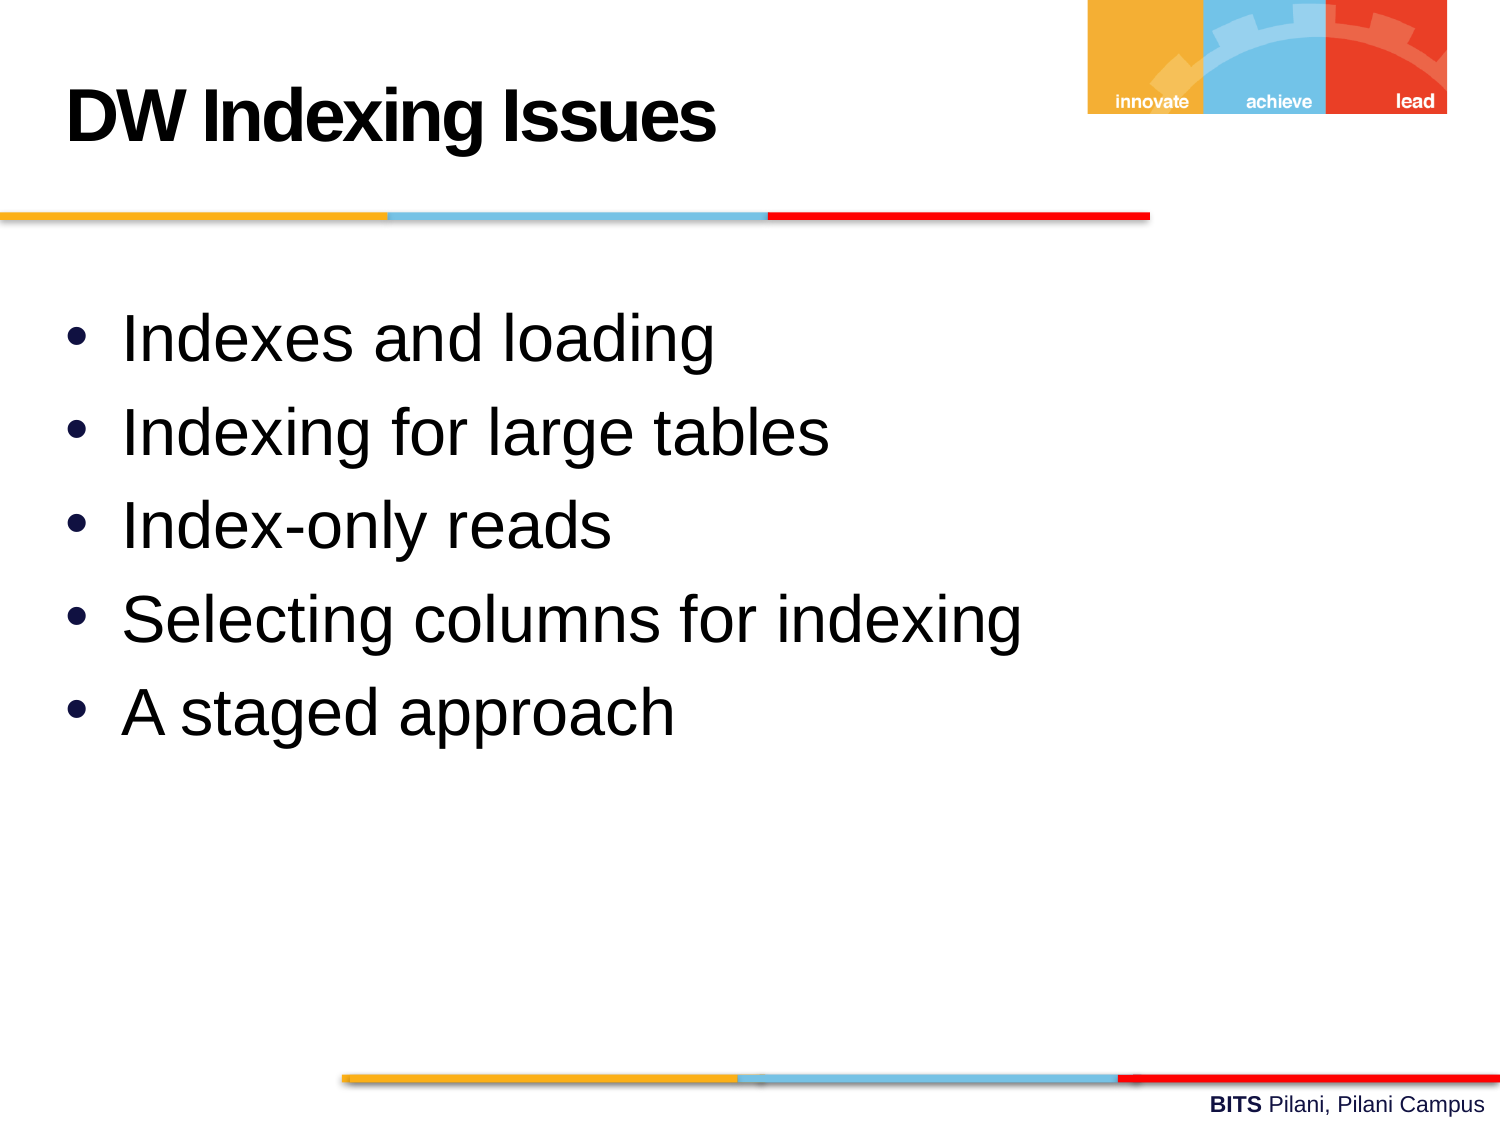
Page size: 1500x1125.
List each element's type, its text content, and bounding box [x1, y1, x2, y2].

list DW Indexing Issues [50, 24, 1088, 213]
text_box Indexes and loading Indexing for large tables Index-only reads Selecting columns for indexing A staged approach [50, 287, 1438, 1000]
list [37, 261, 1388, 1005]
picture [1087, 0, 1448, 114]
